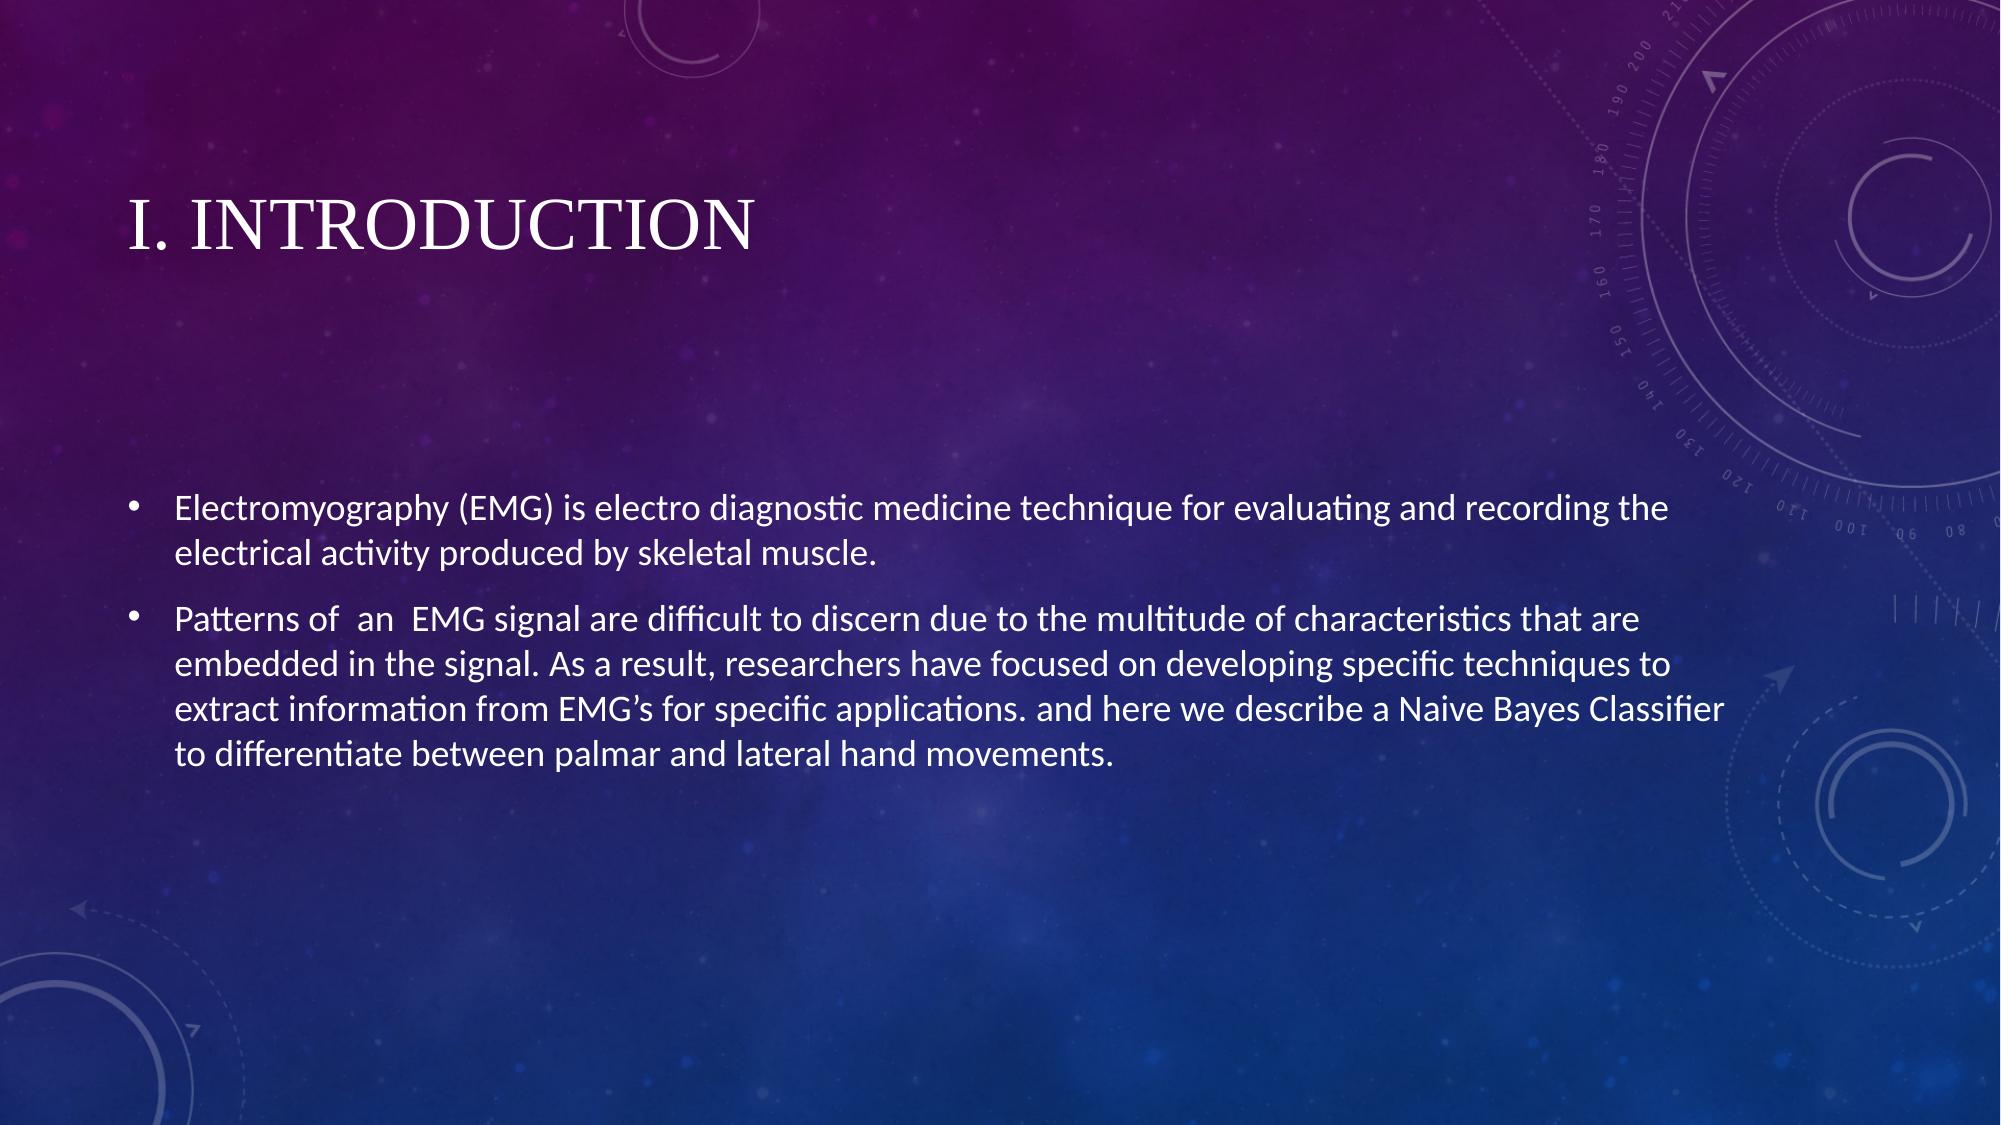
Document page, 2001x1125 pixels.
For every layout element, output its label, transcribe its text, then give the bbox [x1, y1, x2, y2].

picture [0, 0, 2001, 1125]
list Electromyography (EMG) is electro diagnostic medicine technique for evaluating and recording the electrical activity produced by skeletal muscle. Patterns of an EMG signal are difficult to discern due to the multitude of characteristics that are embedded in the signal. As a result, researchers have focused on developing specific techniques to extract information from EMG’s for specific applications. and here we describe a Naive Bayes Classifier to differentiate between palmar and lateral hand movements. [112, 351, 1775, 950]
title I. INTRODUCTION [112, 99, 1775, 339]
